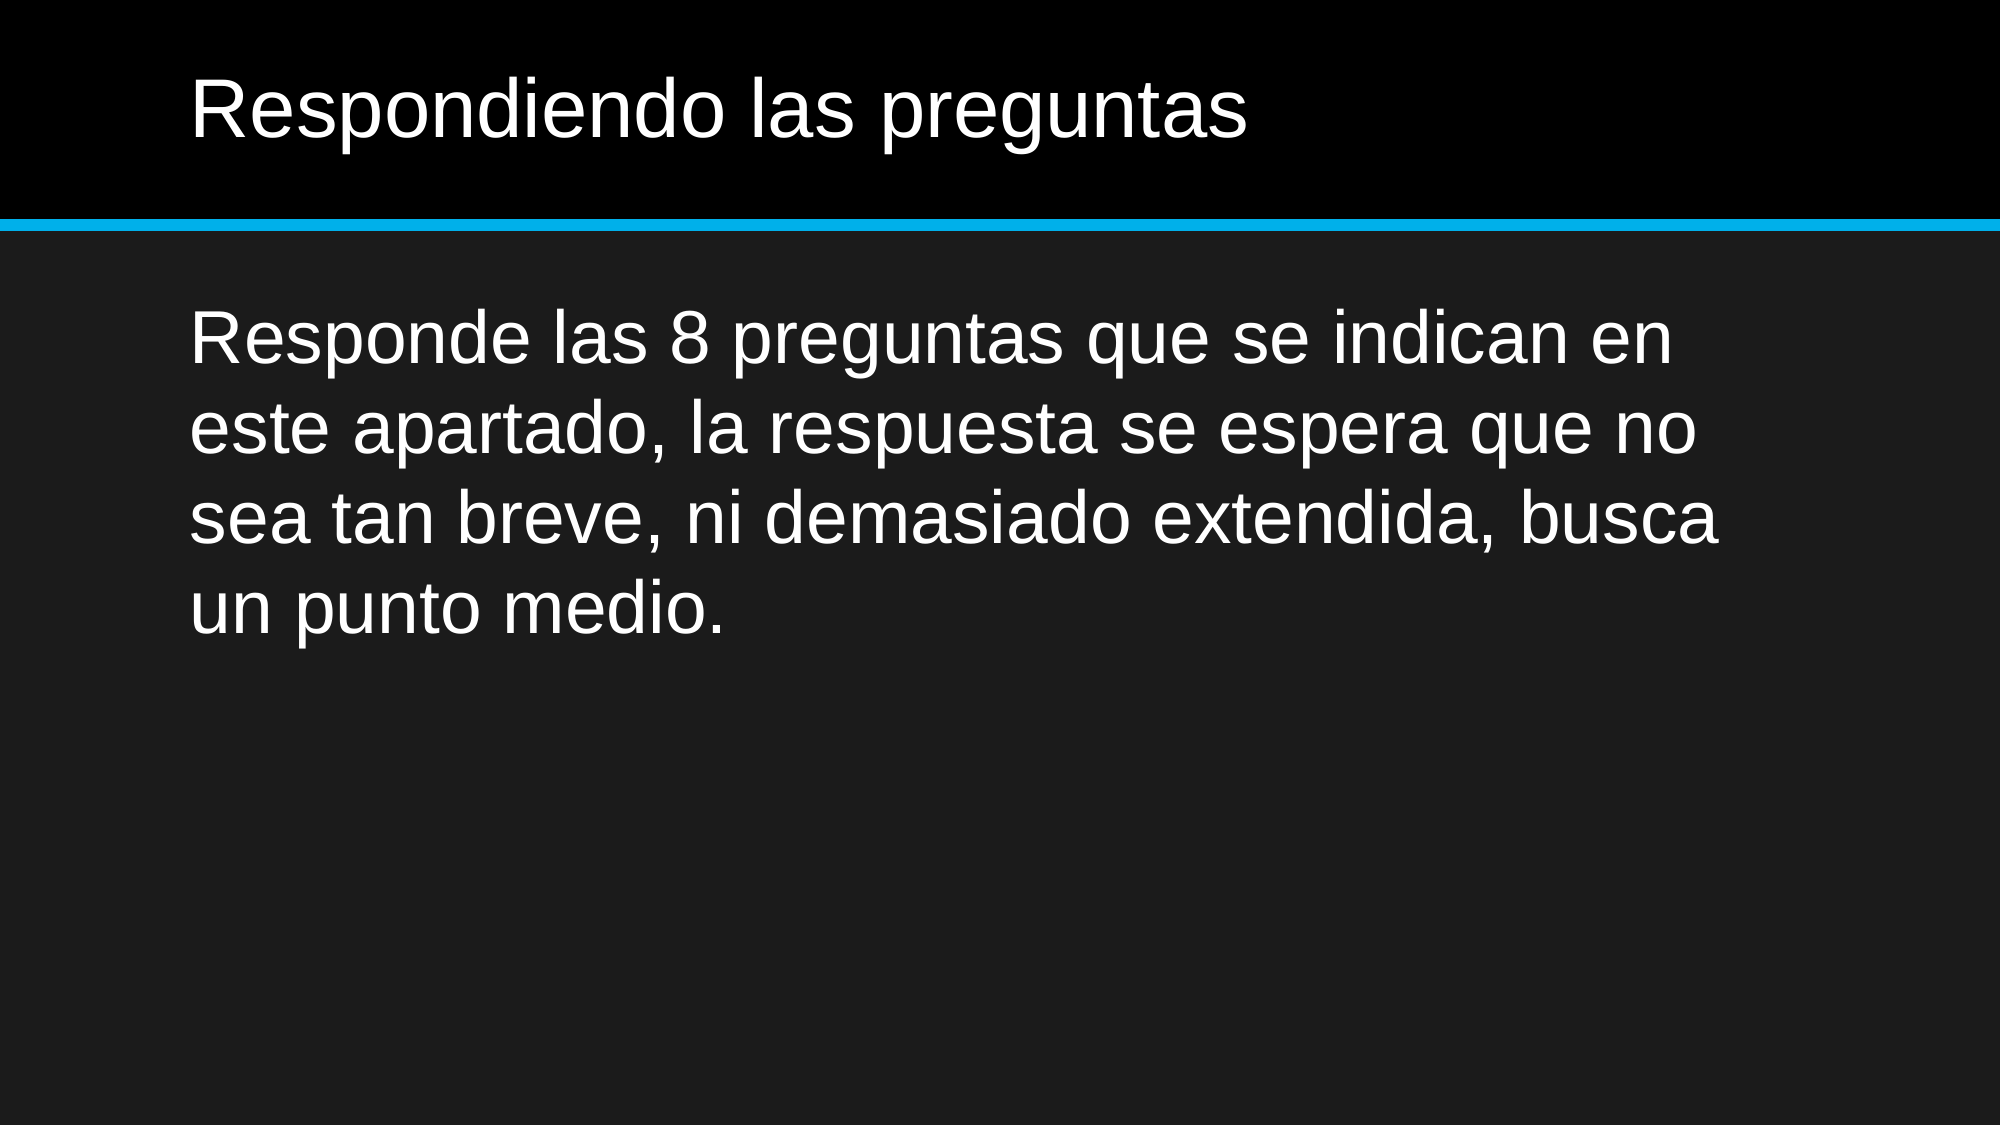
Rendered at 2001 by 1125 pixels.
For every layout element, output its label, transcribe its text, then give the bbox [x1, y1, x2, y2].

title Respondiendo las preguntas [174, 20, 1825, 201]
list Responde las 8 preguntas que se indican en este apartado, la respuesta se espera que no sea tan breve, ni demasiado extendida, busca un punto medio. [174, 281, 1825, 1013]
